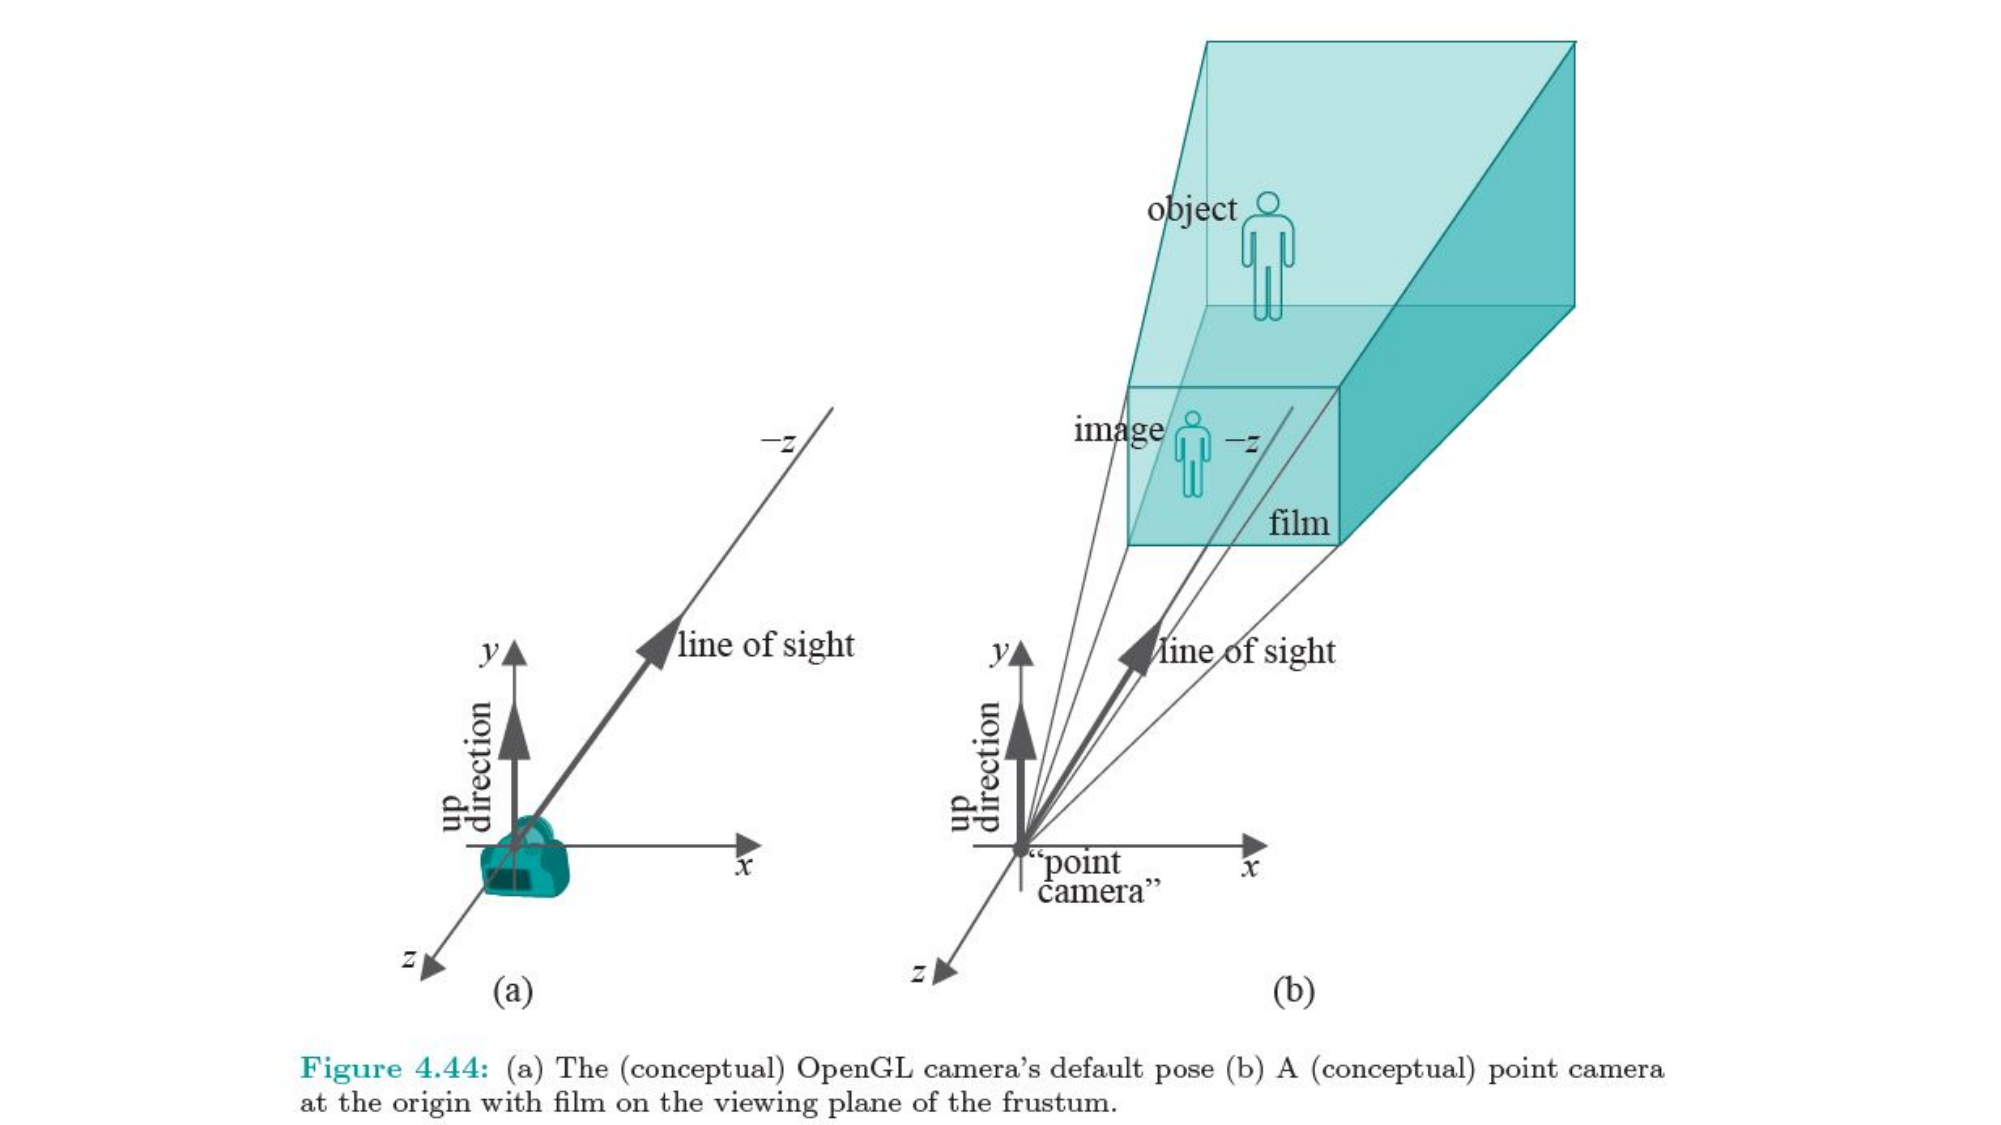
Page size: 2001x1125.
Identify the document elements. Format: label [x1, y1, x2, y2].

picture [280, 0, 1720, 1125]
